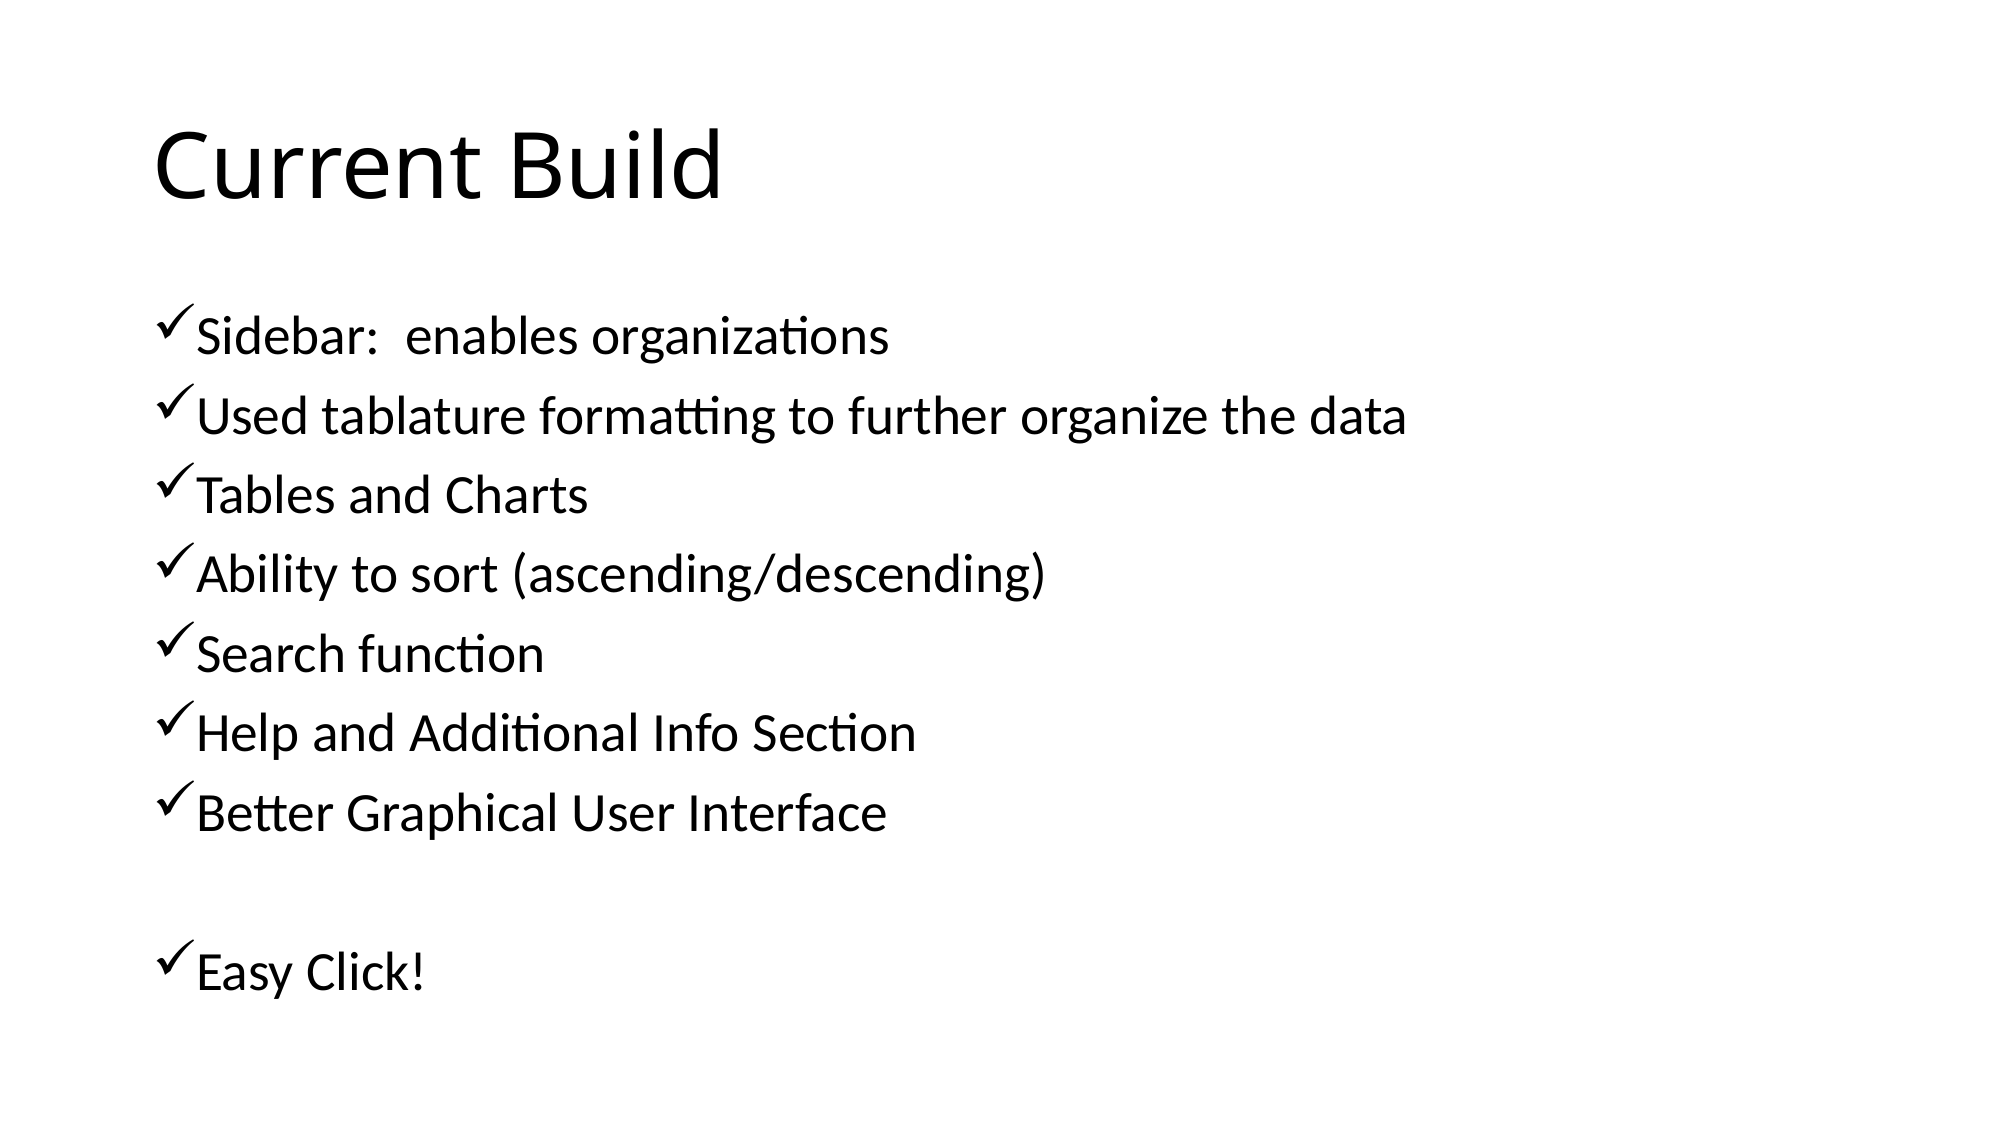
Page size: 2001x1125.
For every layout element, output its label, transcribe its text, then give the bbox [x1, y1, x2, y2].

list Sidebar: enables organizations Used tablature formatting to further organize the data Tables and Charts Ability to sort (ascending/descending) Search function Help and Additional Info Section Better Graphical User Interface Easy Click! [137, 299, 1863, 1014]
title Current Build [137, 59, 1863, 278]
